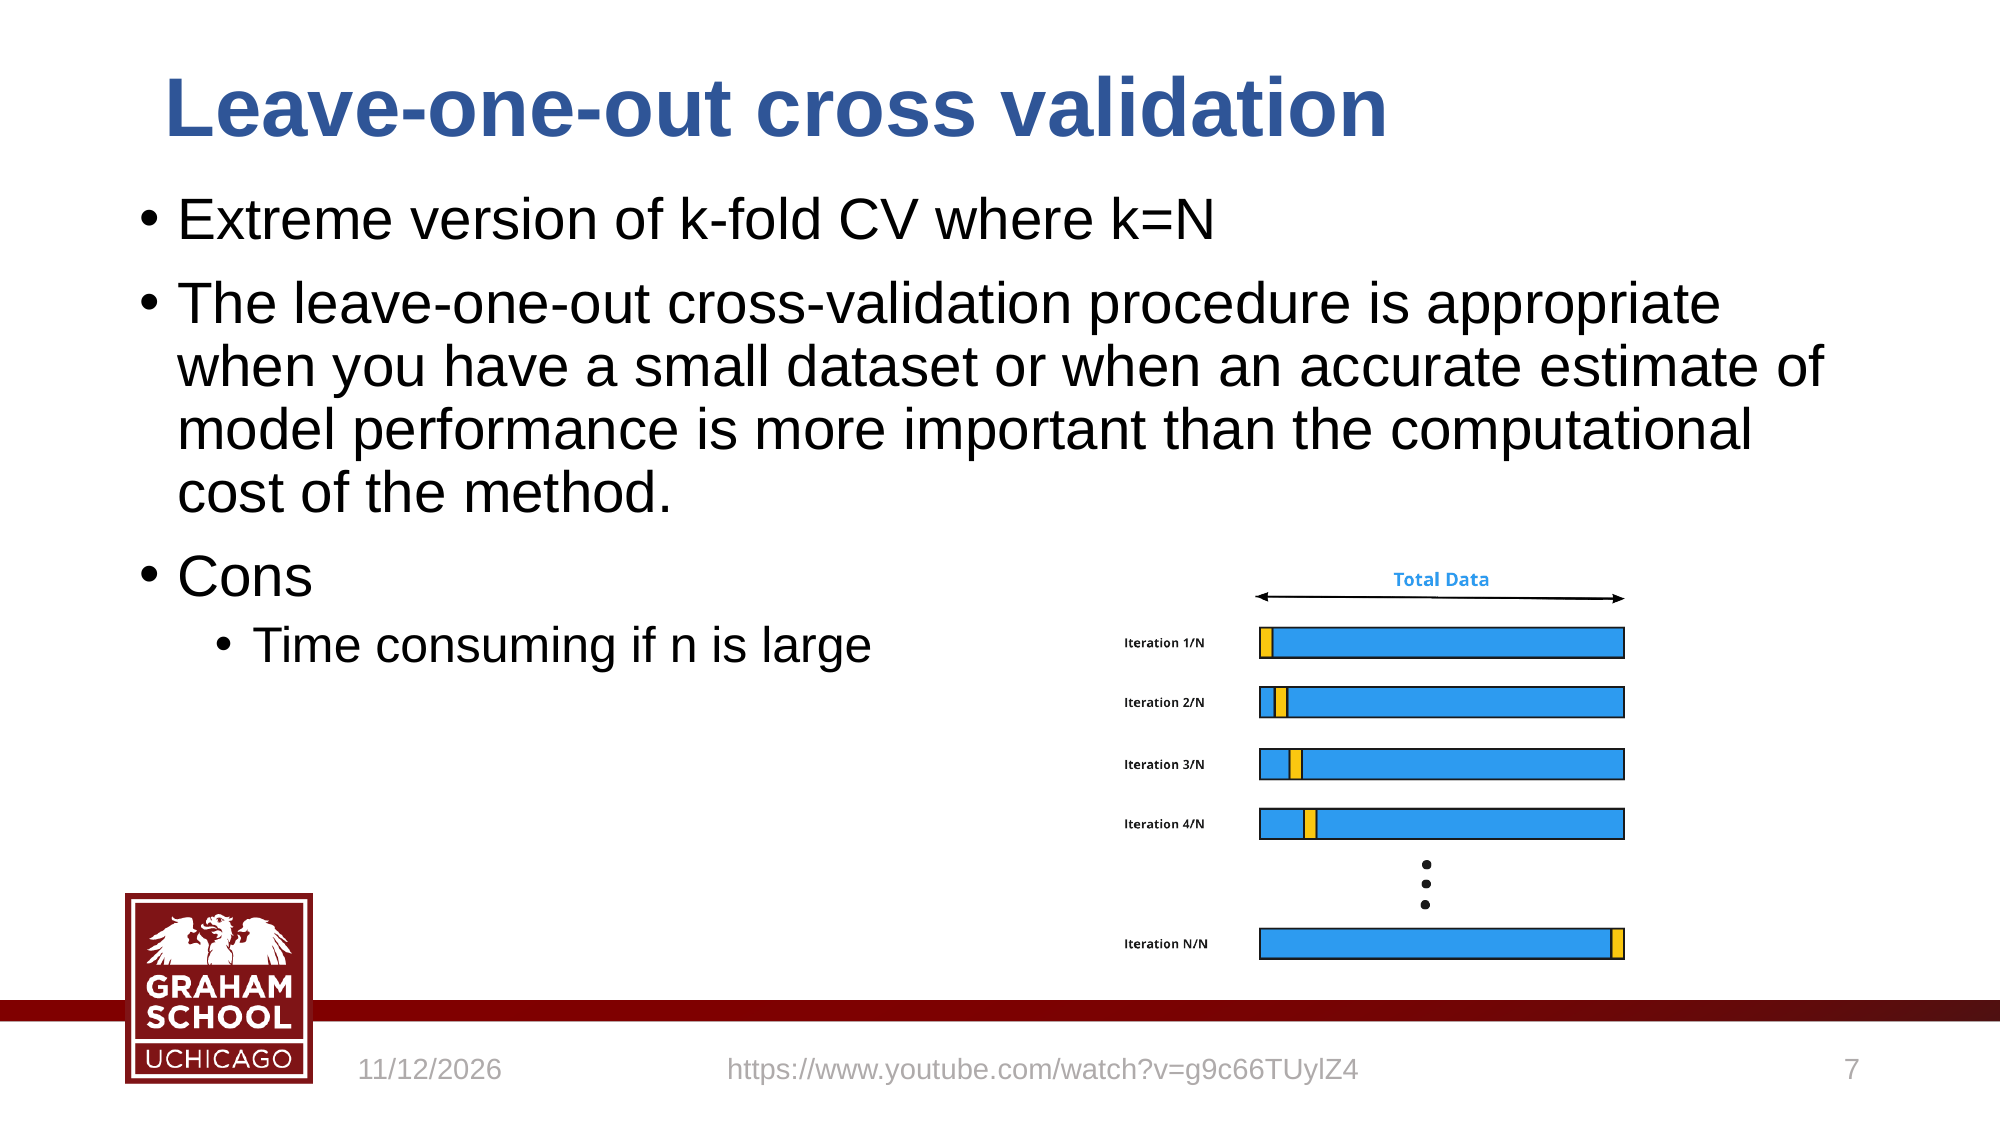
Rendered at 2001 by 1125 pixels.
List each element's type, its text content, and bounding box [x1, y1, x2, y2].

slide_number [342, 1042, 588, 1103]
text_box Leave-one-out cross validation [150, 57, 1900, 275]
picture [0, 0, 2000, 1125]
slide_number 7 [1446, 1042, 1875, 1103]
list Extreme version of k-fold CV where k=N The leave-one-out cross-validation procedure is appropriate when you have a small dataset or when an accurate estimate of model performance is more important than the computational cost of the method. Cons Time consuming if n is large [125, 181, 1875, 748]
text_box https://www.youtube.com/watch?v=g9c66TUylZ4 [712, 1042, 1446, 1103]
